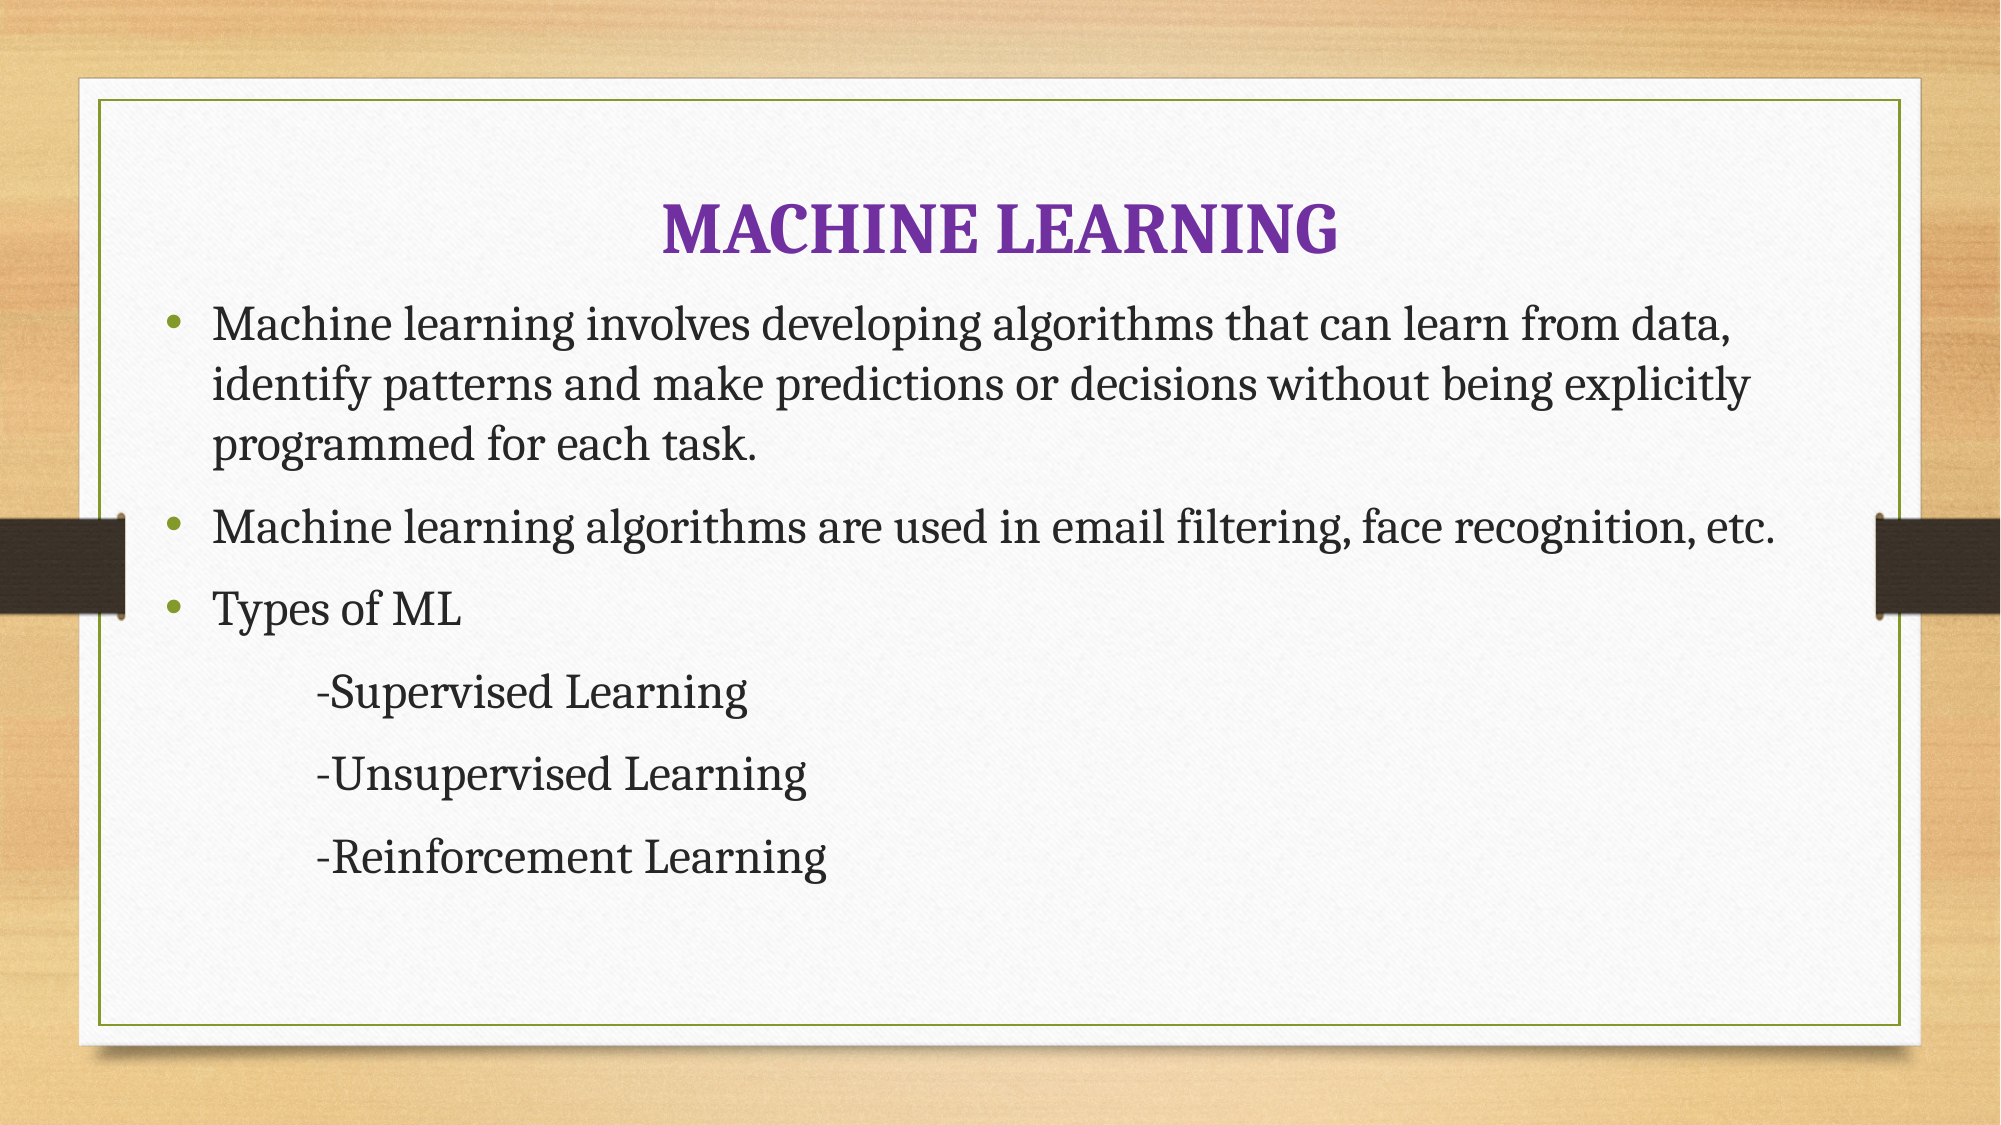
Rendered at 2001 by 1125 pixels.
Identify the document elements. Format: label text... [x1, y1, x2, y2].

list Machine learning involves developing algorithms that can learn from data, identify patterns and make predictions or decisions without being explicitly programmed for each task. Machine learning algorithms are used in email filtering, face recognition, etc. Types of ML -Supervised Learning -Unsupervised Learning -Reinforcement Learning [150, 283, 1851, 1033]
title MACHINE LEARNING [212, 161, 1788, 283]
picture [0, 0, 2001, 1125]
